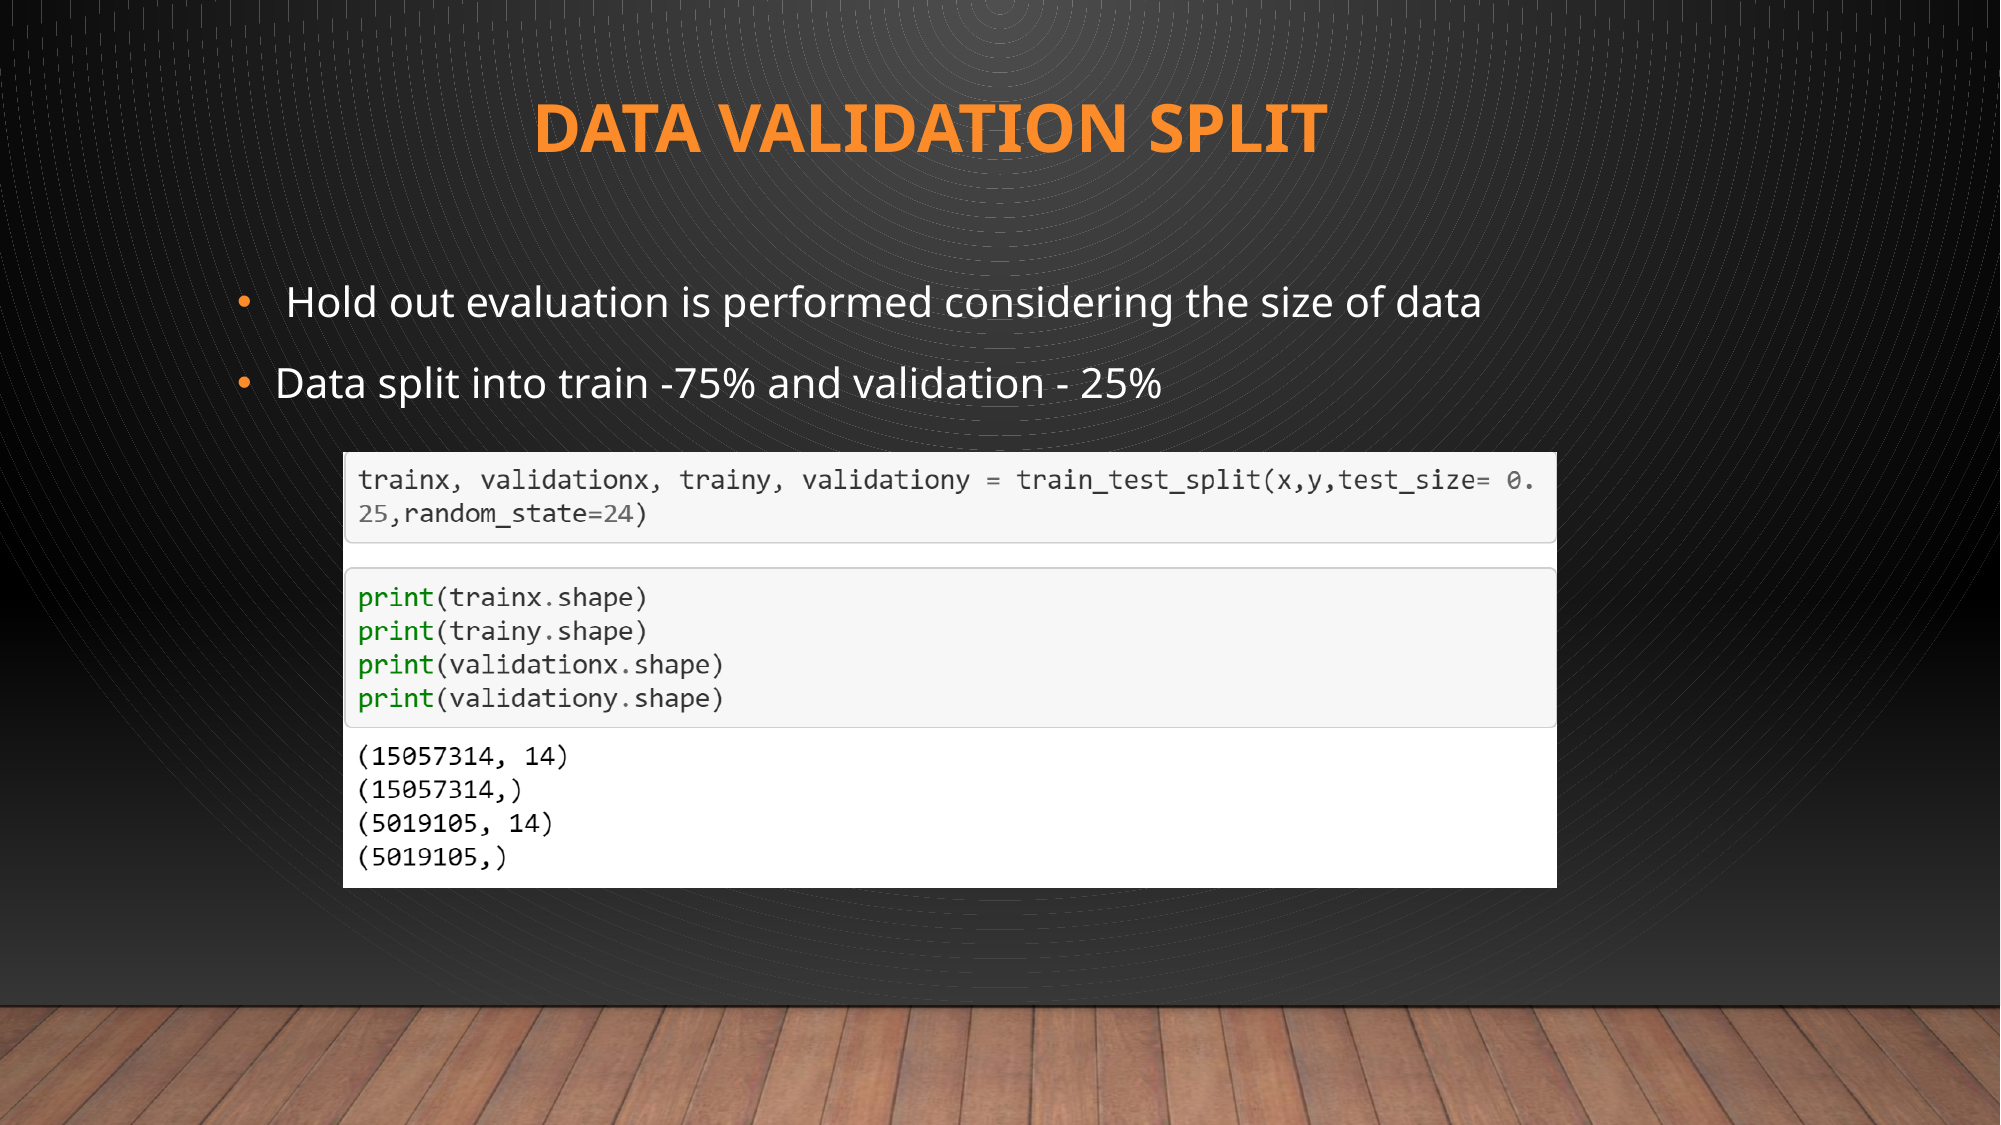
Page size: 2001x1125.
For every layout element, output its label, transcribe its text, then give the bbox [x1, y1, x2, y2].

picture [0, 1005, 2000, 1125]
list Hold out evaluation is performed considering the size of data Data split into train -75% and validation - 25% [222, 258, 1747, 825]
title DATA VALIDATION SPLIT [169, 44, 1694, 217]
picture [343, 451, 1557, 888]
